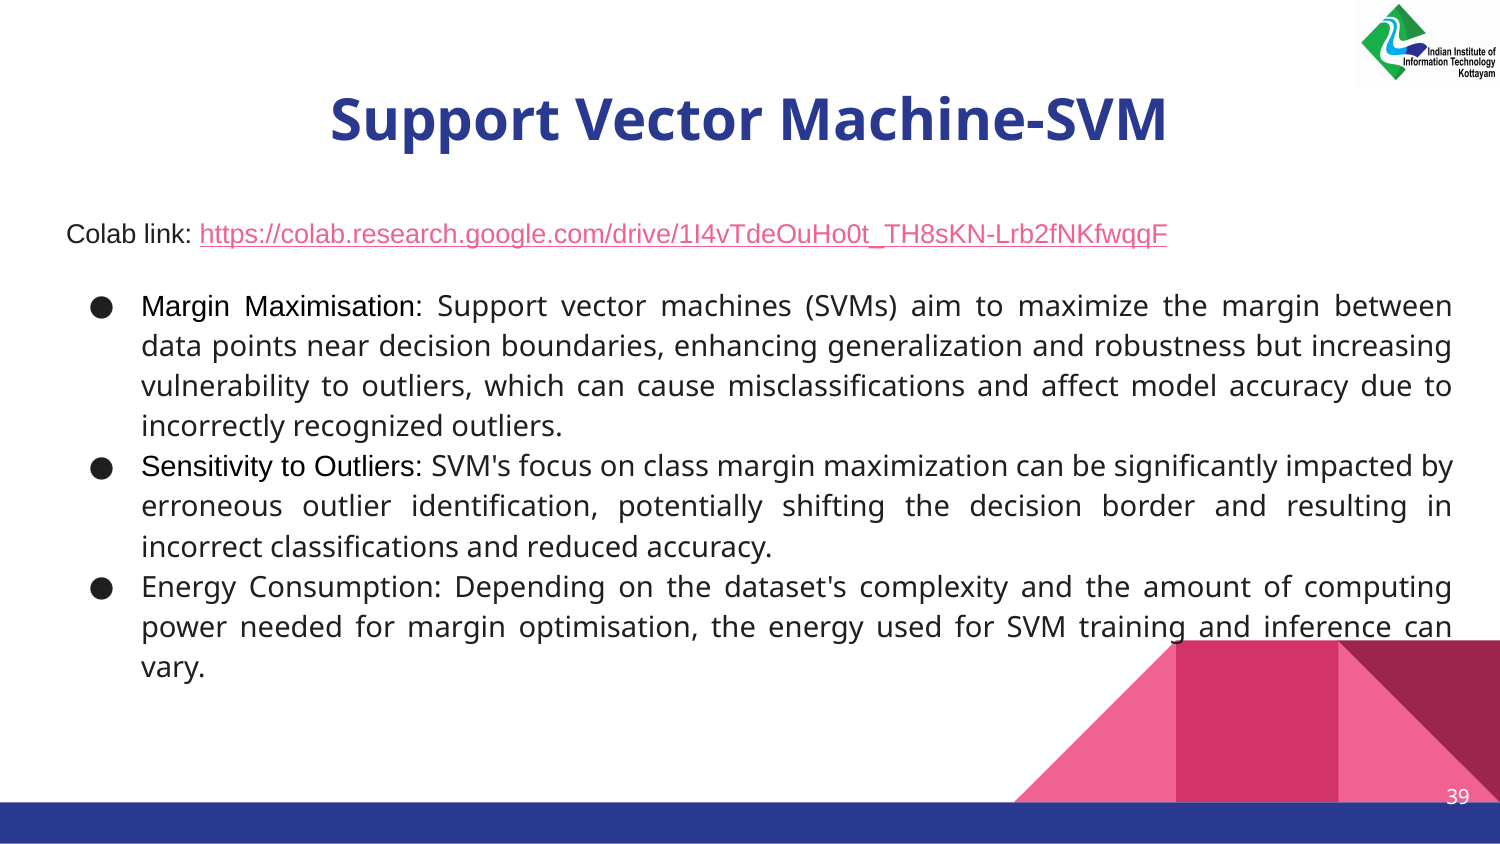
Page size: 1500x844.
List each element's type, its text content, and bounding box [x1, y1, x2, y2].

slide_number ‹#› [1389, 756, 1485, 839]
list Colab link: https://colab.research.google.com/drive/1I4vTdeOuHo0t_TH8sKN-Lrb2fNKfwqqF Margin Maximisation: Support vector machines (SVMs) aim to maximize the margin between data points near decision boundaries, enhancing generalization and robustness but increasing vulnerability to outliers, which can cause misclassifications and affect model accuracy due to incorrectly recognized outliers. Sensitivity to Outliers: SVM's focus on class margin maximization can be significantly impacted by erroneous outlier identification, potentially shifting the decision border and resulting in incorrect classifications and reduced accuracy. Energy Consumption: Depending on the dataset's complexity and the amount of computing power needed for margin optimisation, the energy used for SVM training and inference can vary. [51, 201, 1469, 787]
picture [1357, 0, 1500, 87]
title Support Vector Machine-SVM [51, 67, 1449, 167]
